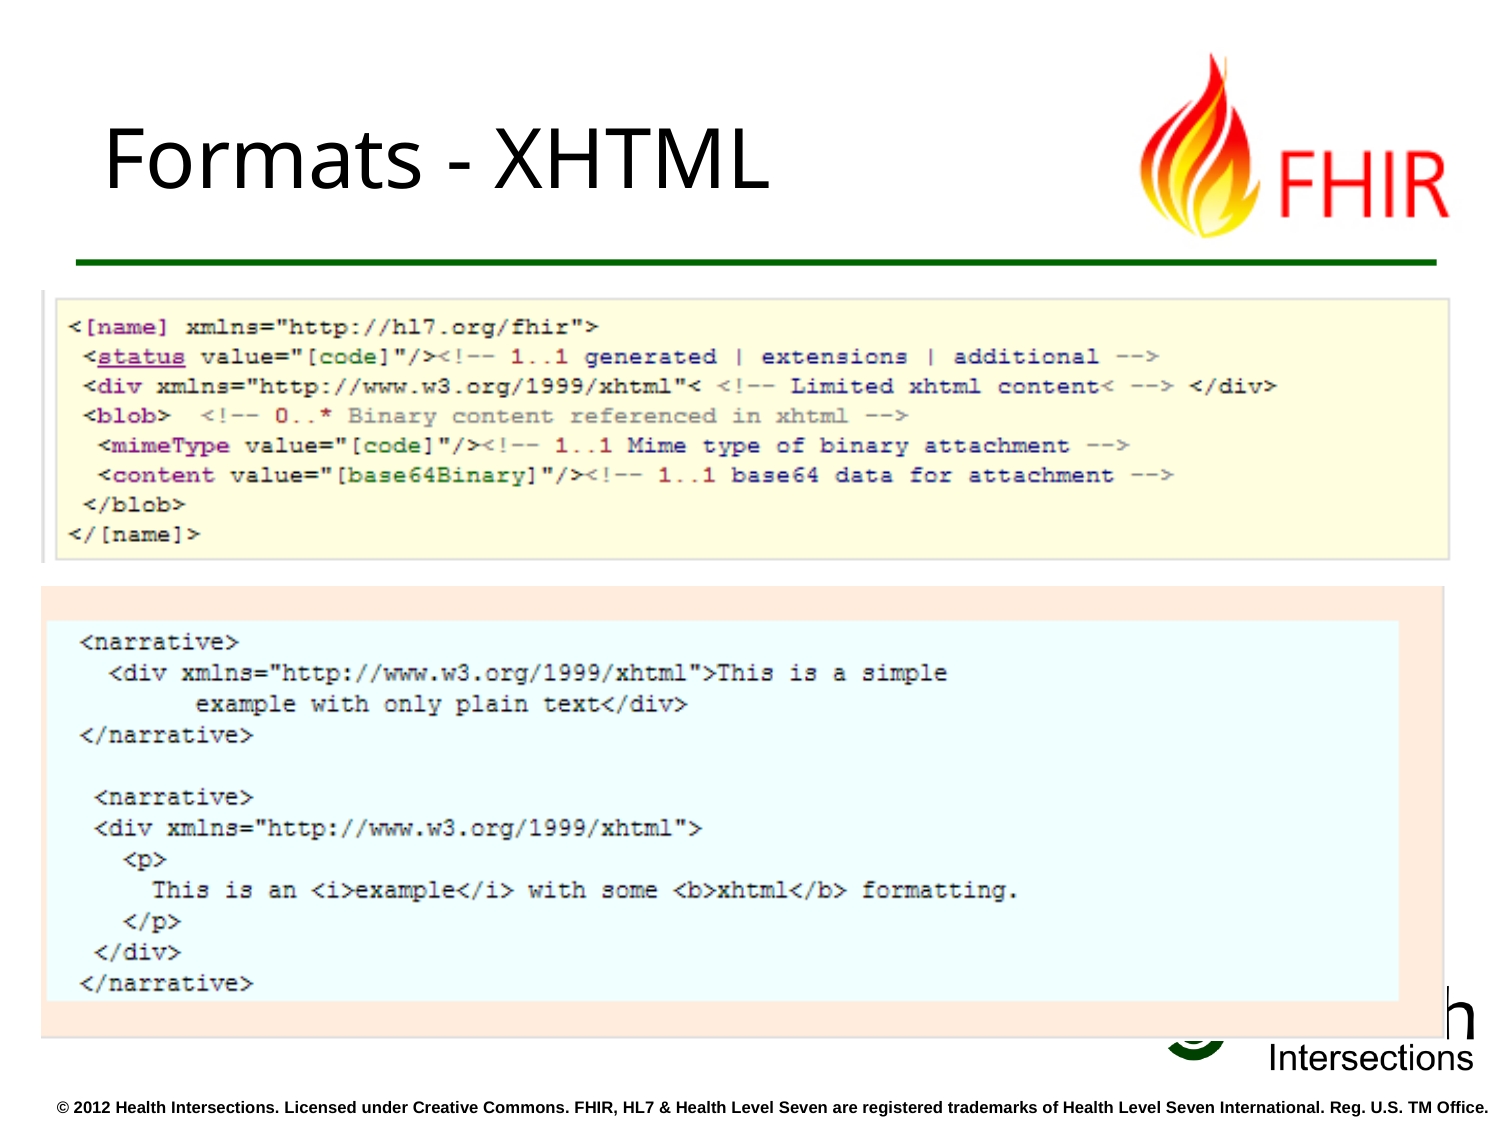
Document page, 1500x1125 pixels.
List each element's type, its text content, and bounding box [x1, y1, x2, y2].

picture [41, 585, 1475, 1071]
title Formats - XHTML [87, 77, 1122, 213]
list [40, 290, 1478, 563]
picture [1127, 42, 1462, 249]
